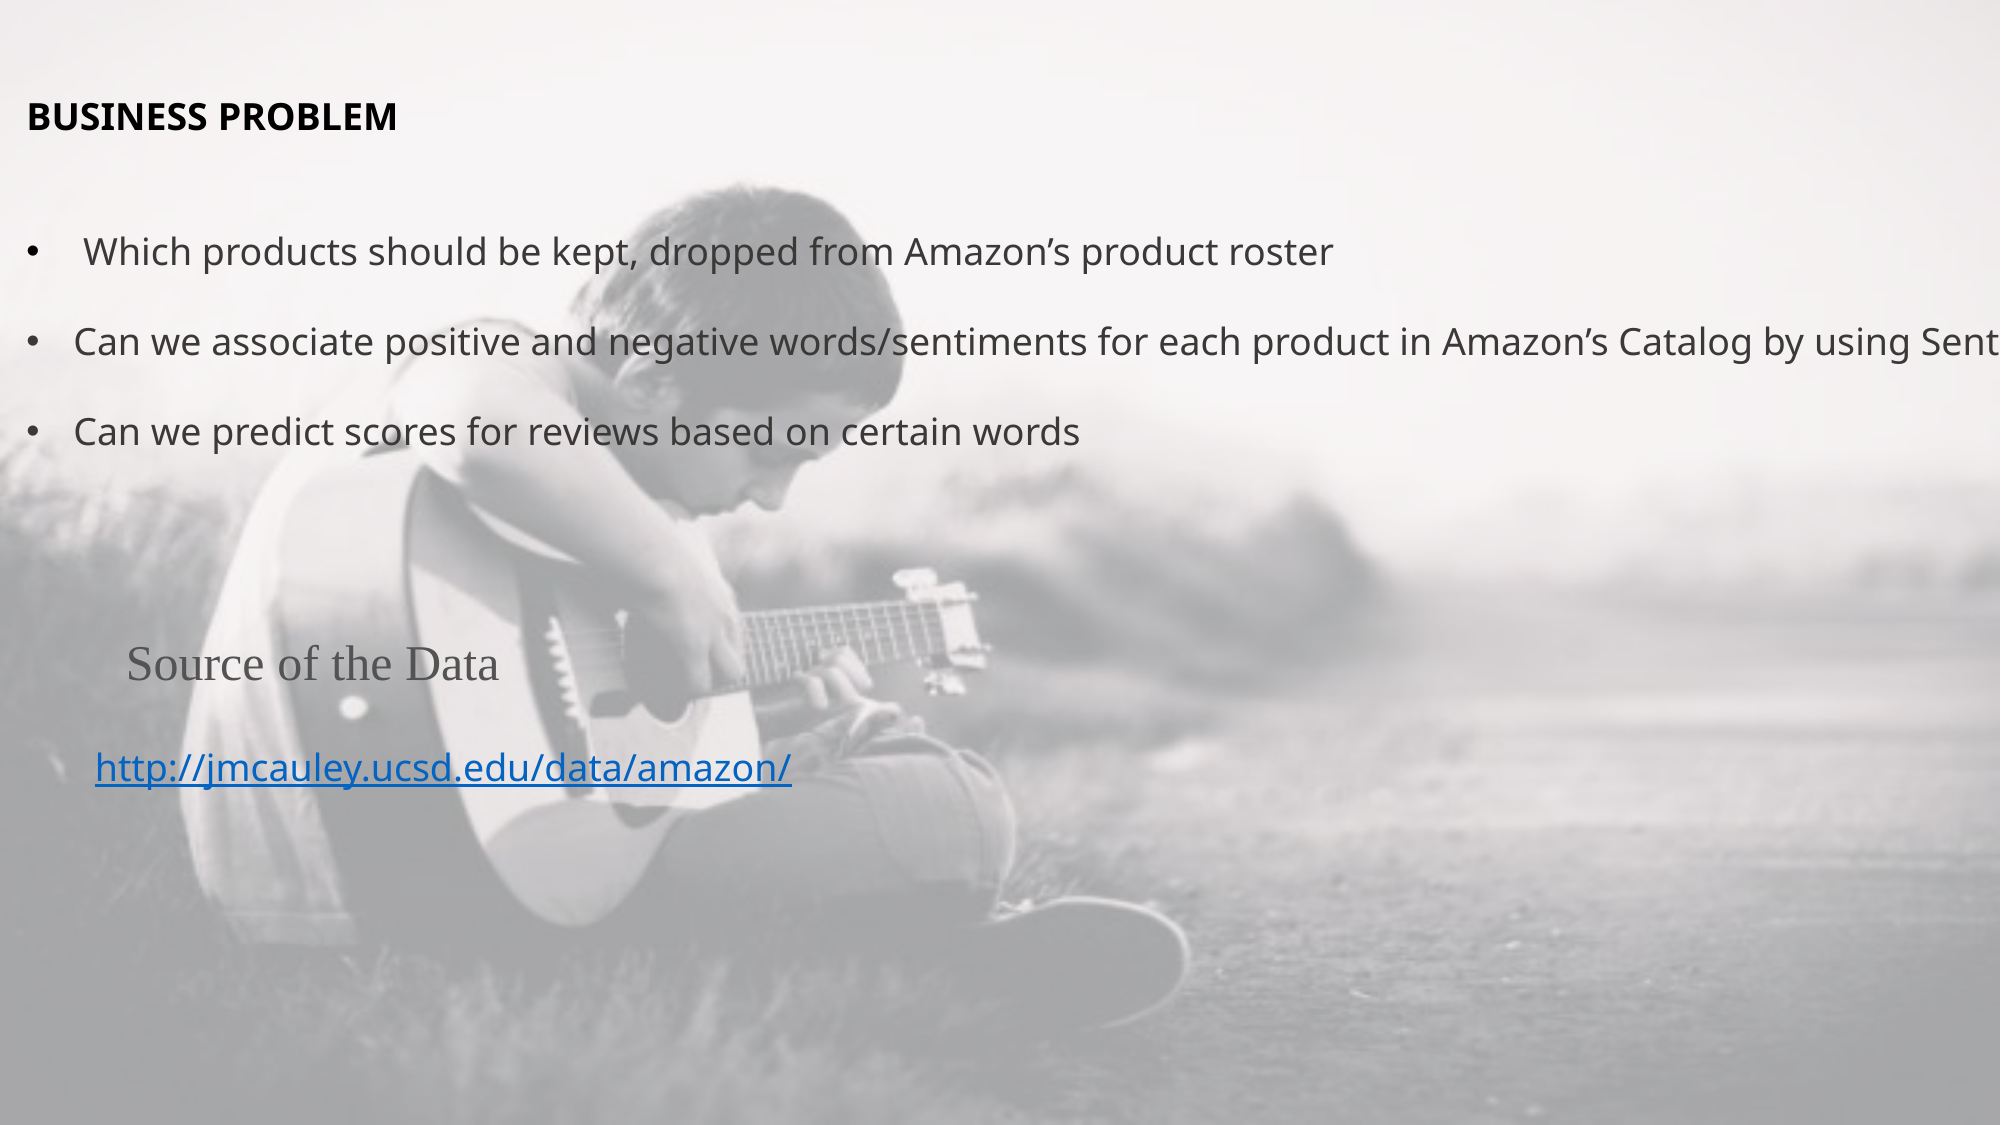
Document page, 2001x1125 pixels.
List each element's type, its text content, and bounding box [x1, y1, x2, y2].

text_box BUSINESS PROBLEM Which products should be kept, dropped from Amazon’s product roster Can we associate positive and negative words/sentiments for each product in Amazon’s Catalog by using Sentiment analysis, can we predict scores for reviews based on certain words Can we predict scores for reviews based on certain words [11, 85, 2000, 461]
text_box http://jmcauley.ucsd.edu/data/amazon/ [70, 736, 817, 803]
text_box Source of the Data [111, 622, 515, 698]
